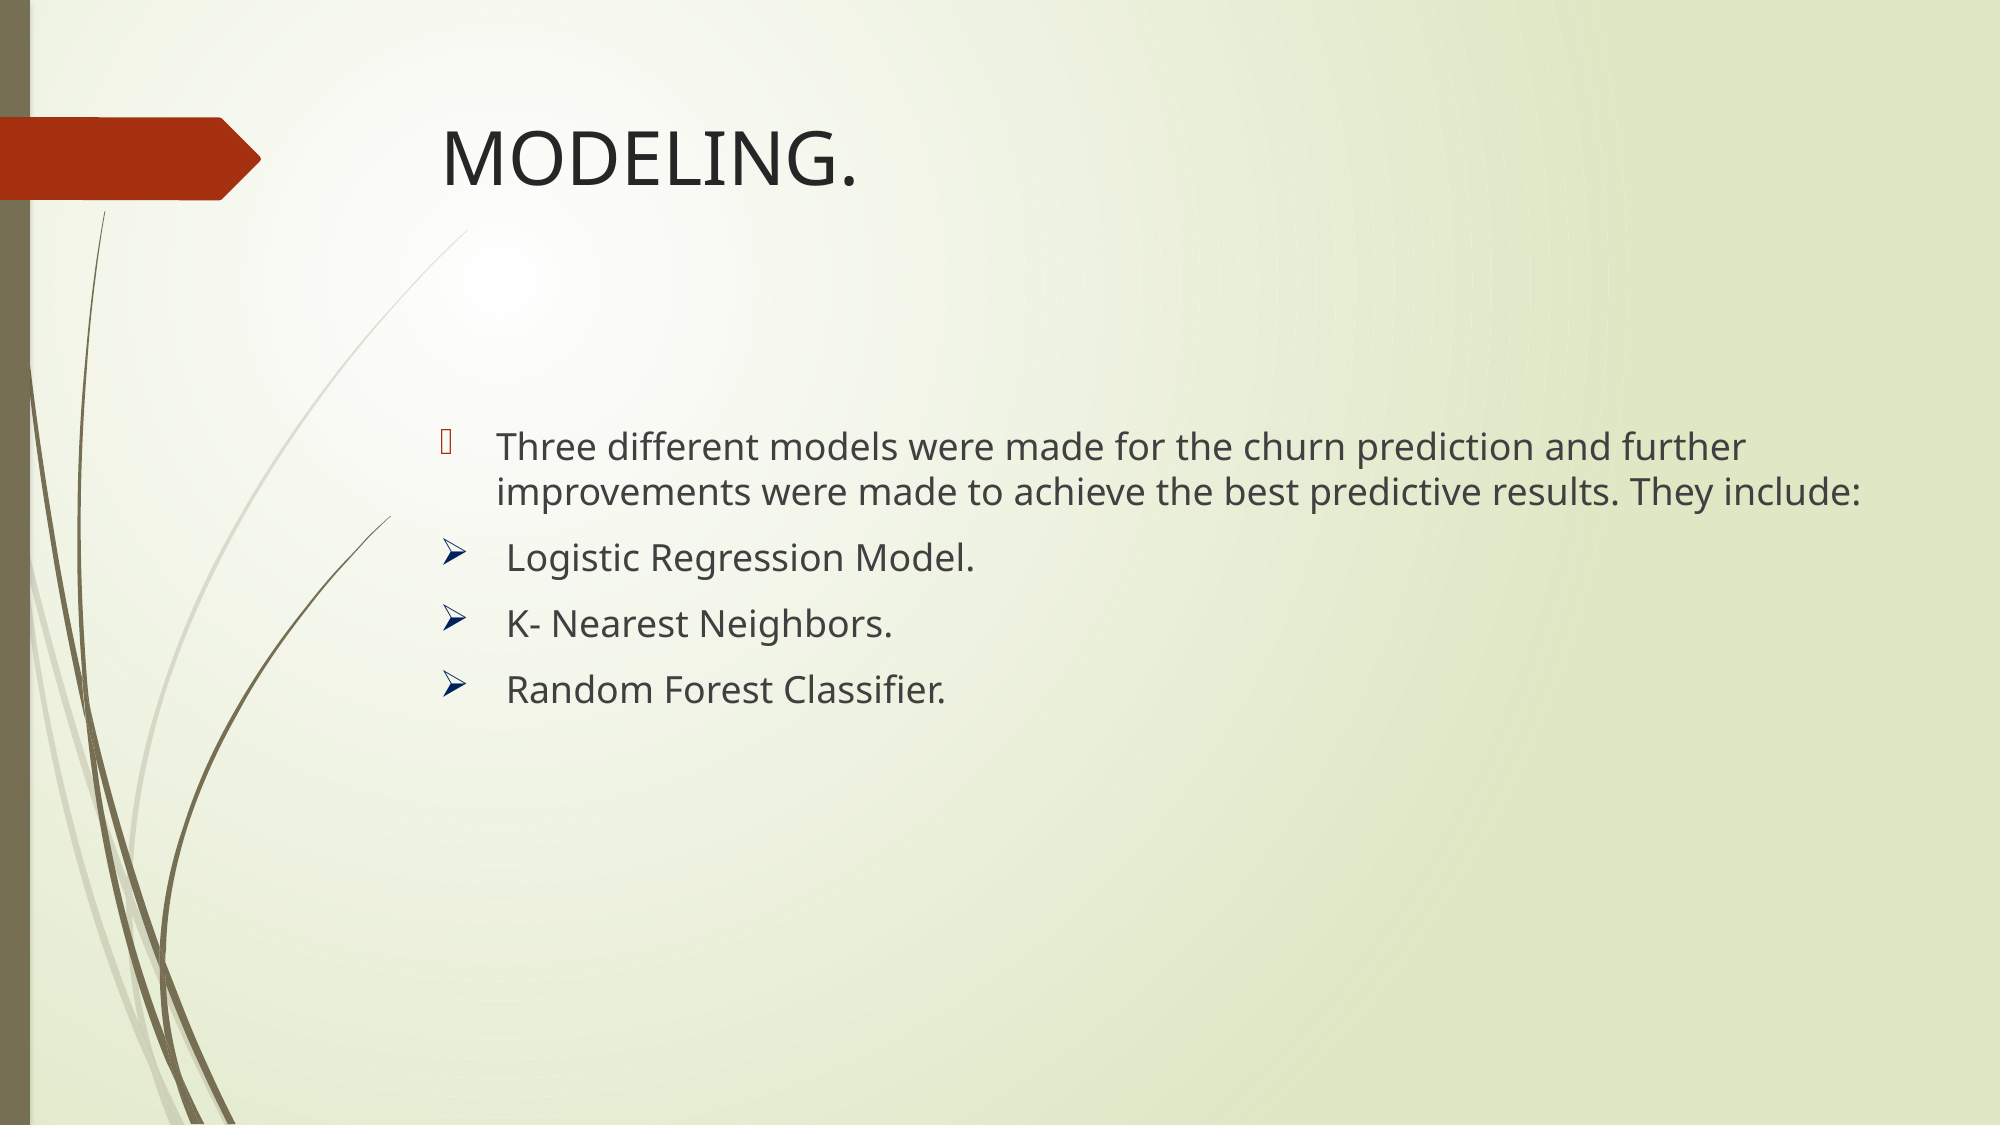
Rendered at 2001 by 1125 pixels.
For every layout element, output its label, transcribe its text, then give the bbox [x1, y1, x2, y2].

title MODELING. [425, 102, 1888, 313]
list Three different models were made for the churn prediction and further improvements were made to achieve the best predictive results. They include: Logistic Regression Model. K- Nearest Neighbors. Random Forest Classifier. [424, 350, 1888, 970]
